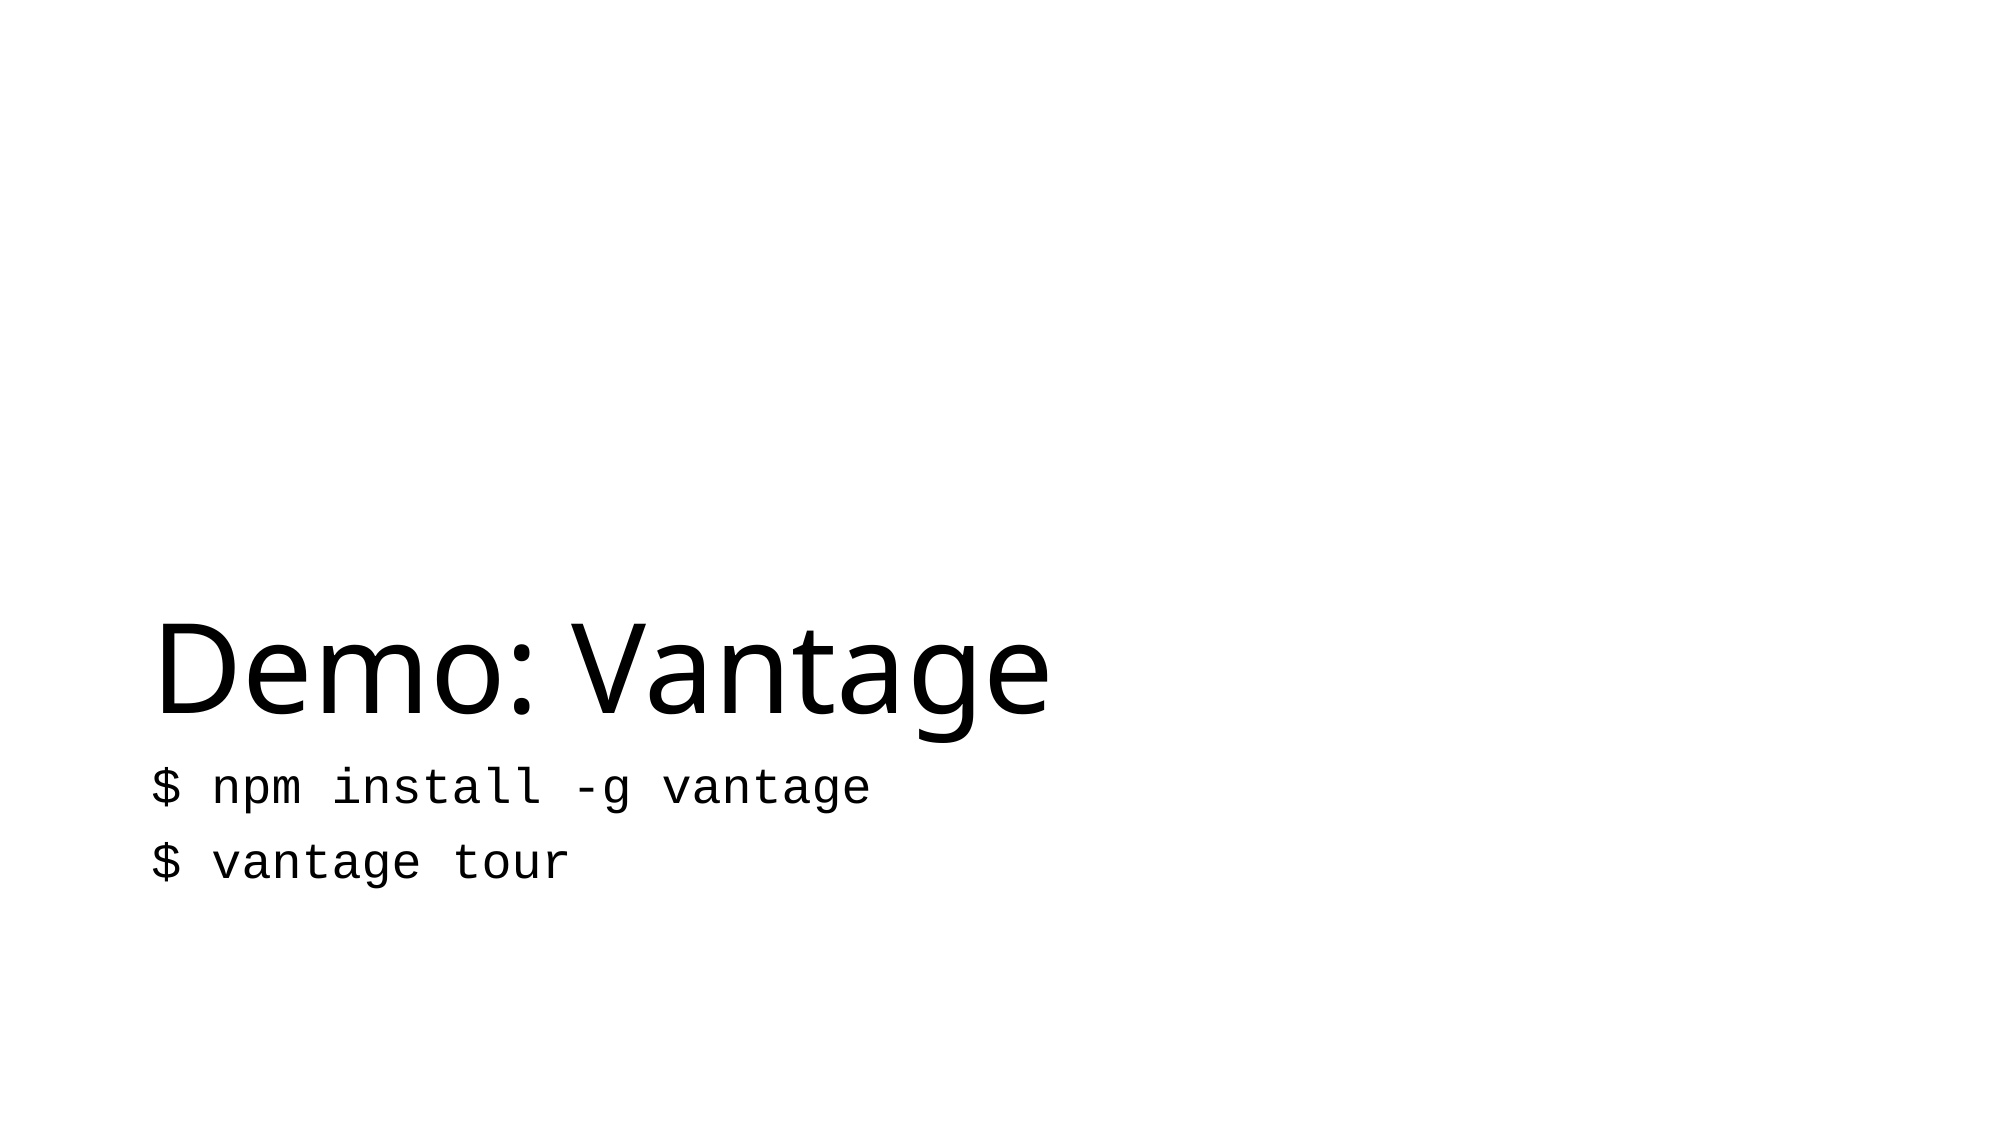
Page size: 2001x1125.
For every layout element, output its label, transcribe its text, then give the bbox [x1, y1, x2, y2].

list $ npm install -g vantage $ vantage tour [136, 752, 1862, 999]
title Demo: Vantage [136, 280, 1862, 749]
